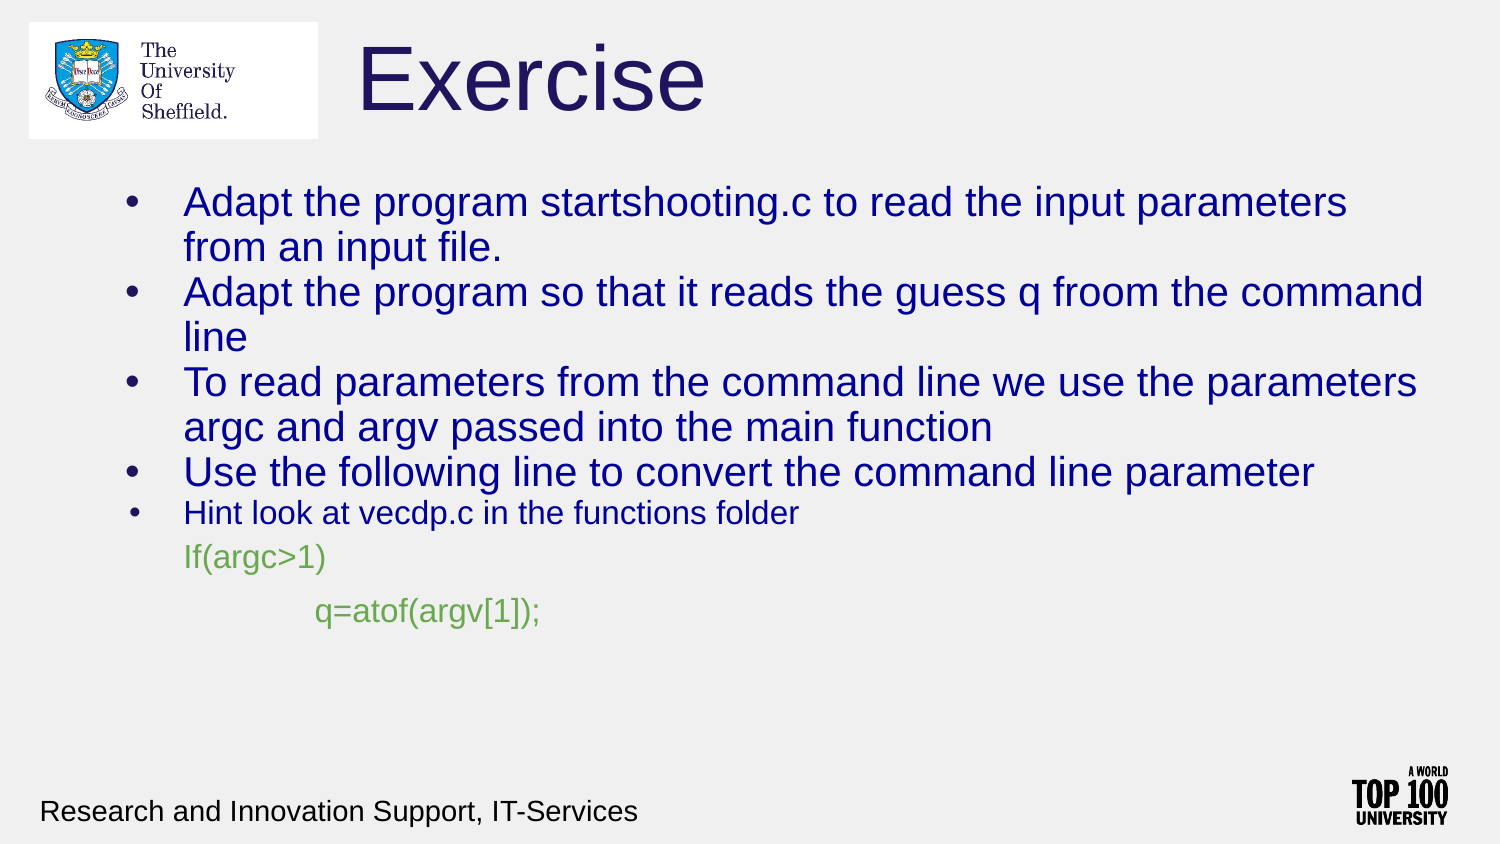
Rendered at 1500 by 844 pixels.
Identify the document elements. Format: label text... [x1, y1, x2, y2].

picture [29, 22, 318, 139]
title Exercise [341, 30, 1500, 124]
list Adapt the program startshooting.c to read the input parameters from an input file. Adapt the program so that it reads the guess q froom the command line To read parameters from the command line we use the parameters argc and argv passed into the main function Use the following line to convert the command line parameter Hint look at vecdp.c in the functions folder If(argc>1) q=atof(argv[1]); [93, 173, 1444, 633]
picture [1352, 766, 1448, 825]
